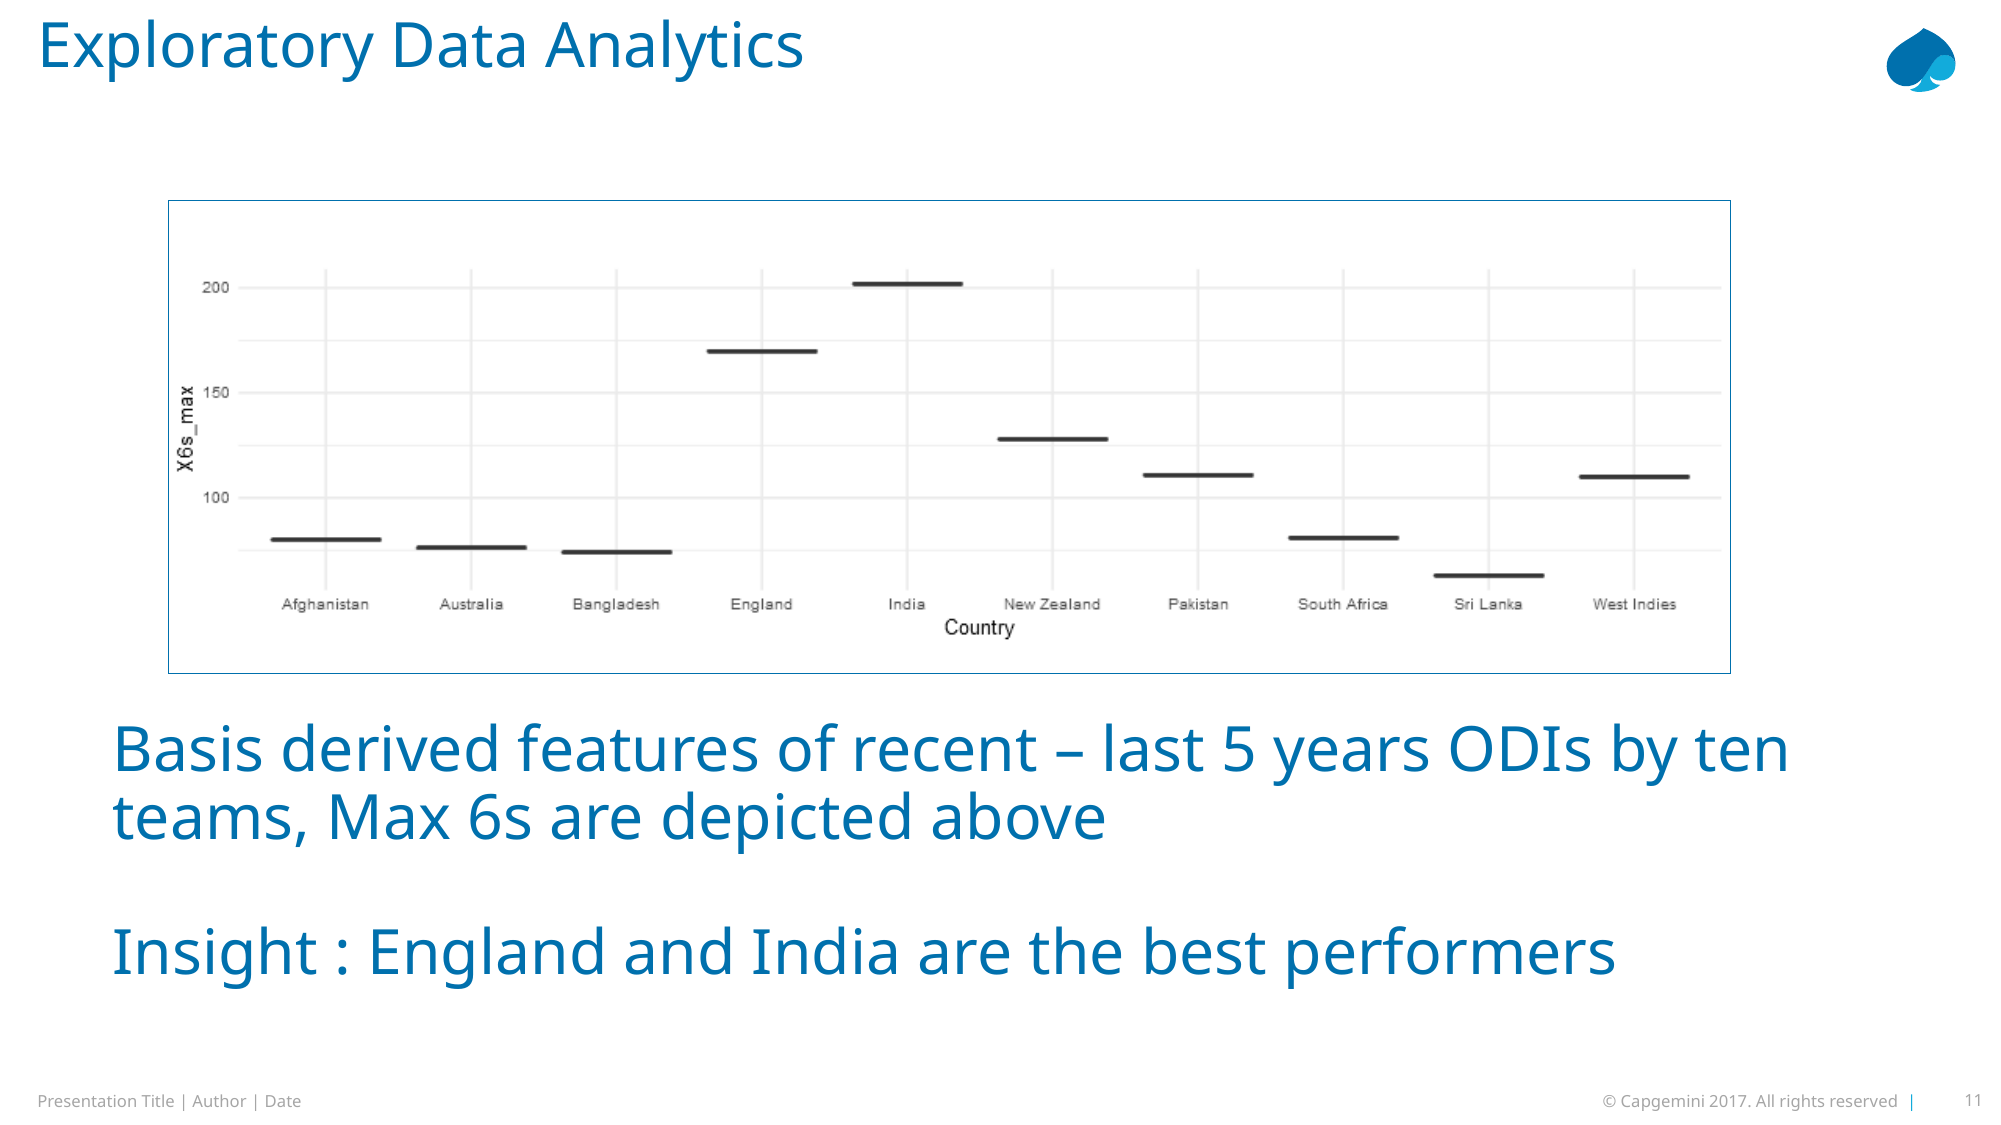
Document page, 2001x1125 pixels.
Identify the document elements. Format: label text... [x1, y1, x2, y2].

title Exploratory Data Analytics [37, 0, 1863, 95]
picture [168, 199, 1731, 674]
text_box Basis derived features of recent – last 5 years ODIs by ten teams, Max 6s are depicted above Insight : England and India are the best performers [112, 725, 1938, 981]
